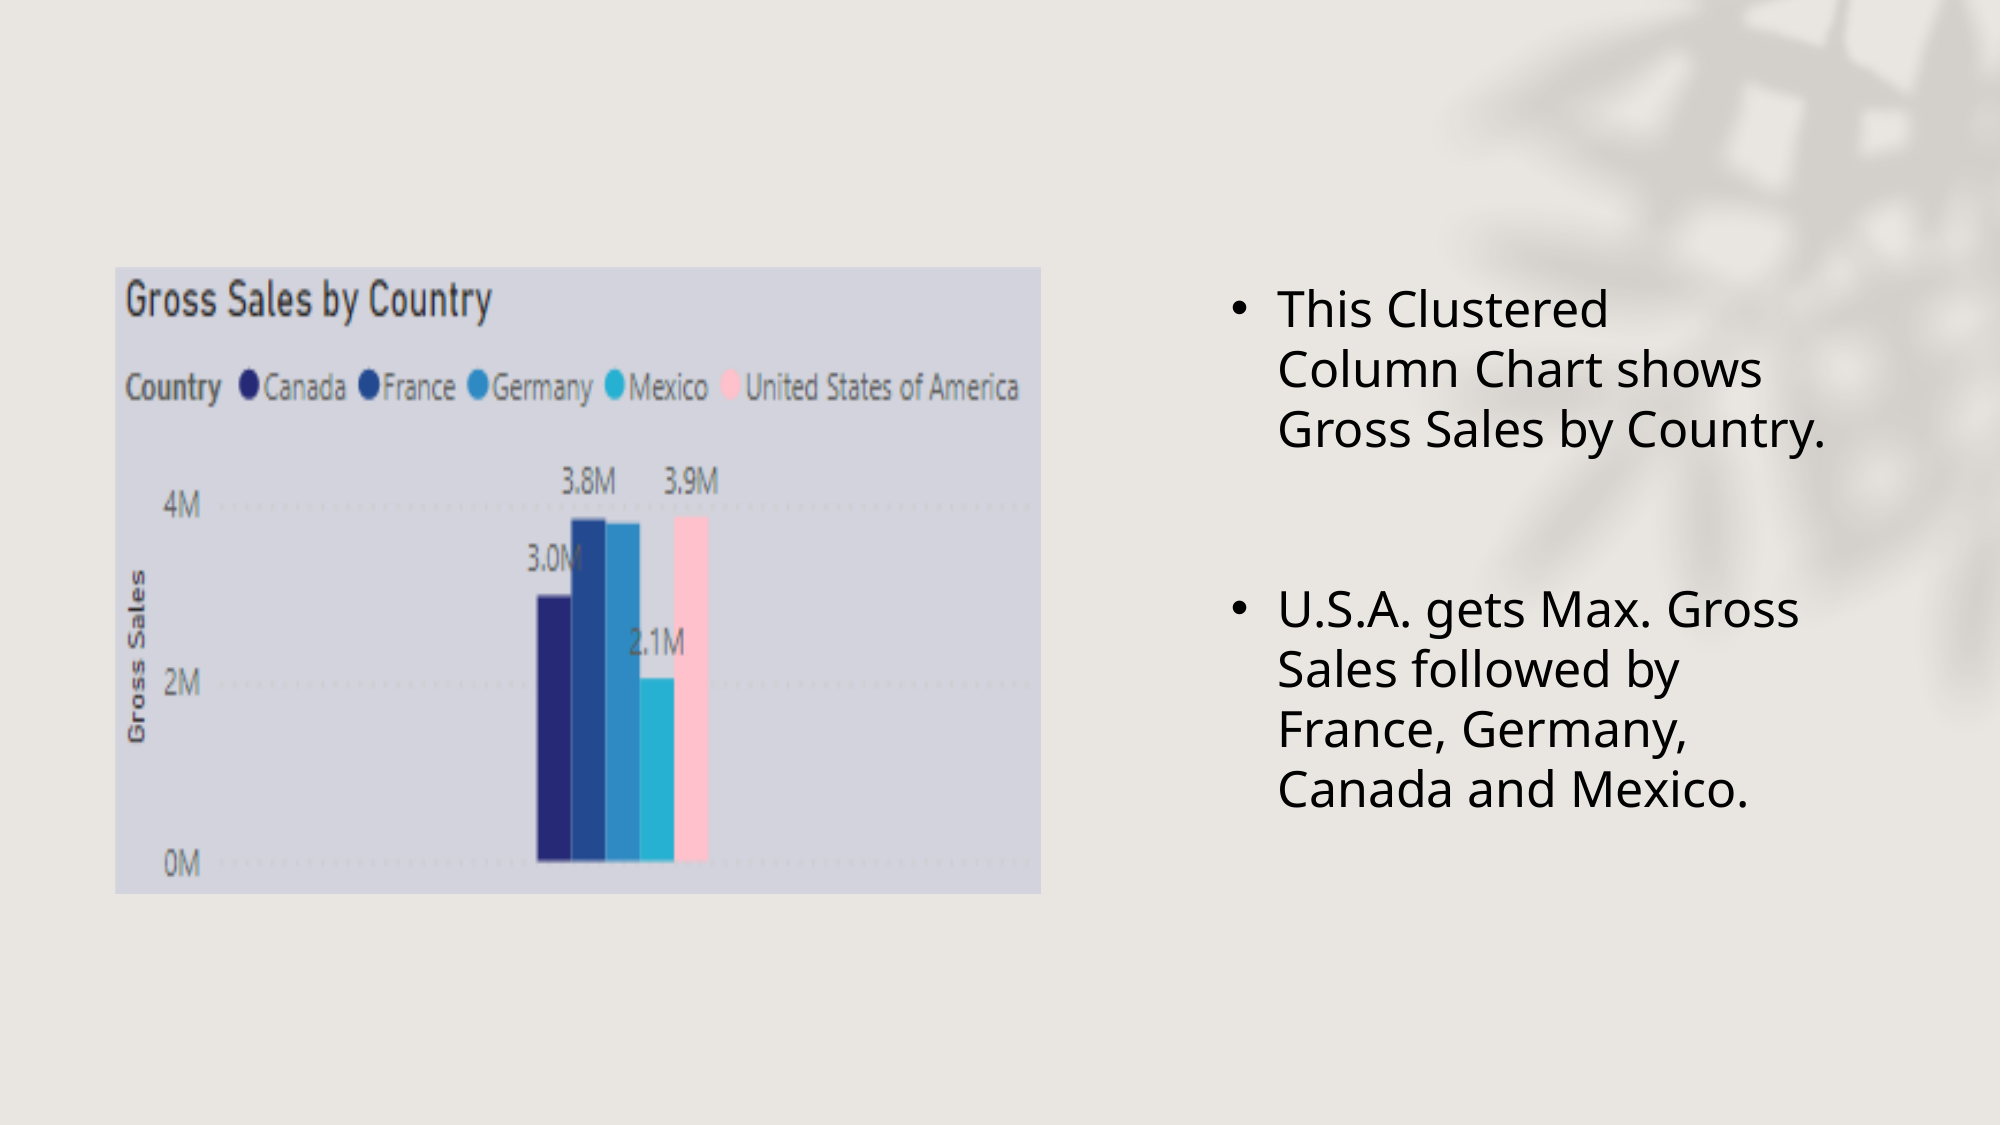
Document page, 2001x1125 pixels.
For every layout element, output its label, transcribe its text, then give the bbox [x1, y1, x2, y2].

text_box This Clustered Column Chart shows Gross Sales by Country. U.S.A. gets Max. Gross Sales followed by France, Germany, Canada and Mexico. [1215, 269, 1860, 895]
picture [115, 267, 1041, 894]
